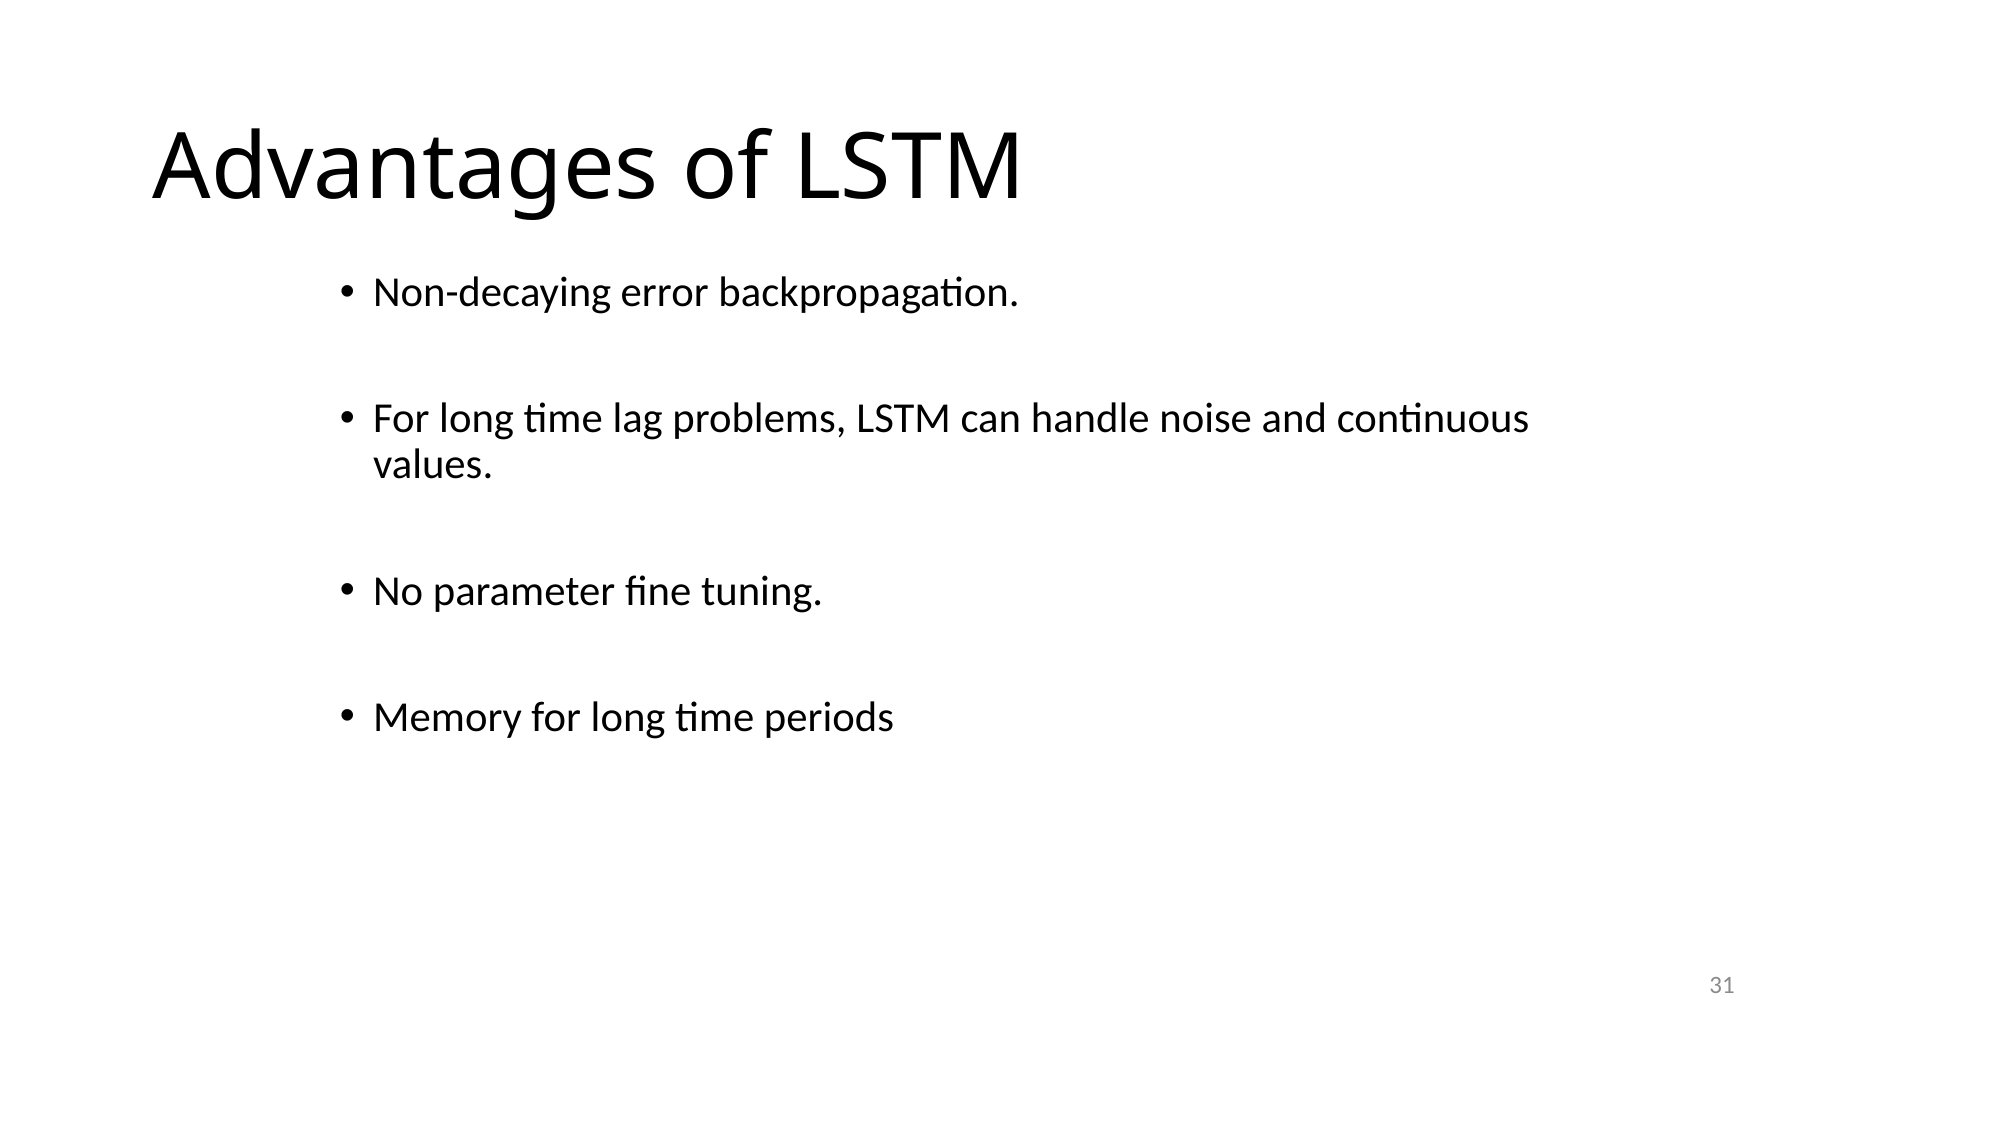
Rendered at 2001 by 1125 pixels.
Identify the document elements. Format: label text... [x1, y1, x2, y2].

title Advantages of LSTM [137, 59, 1863, 278]
slide_number 31 [1650, 940, 1750, 1026]
list Non-decaying error backpropagation. For long time lag problems, LSTM can handle noise and continuous values. No parameter fine tuning. Memory for long time periods [324, 262, 1550, 752]
